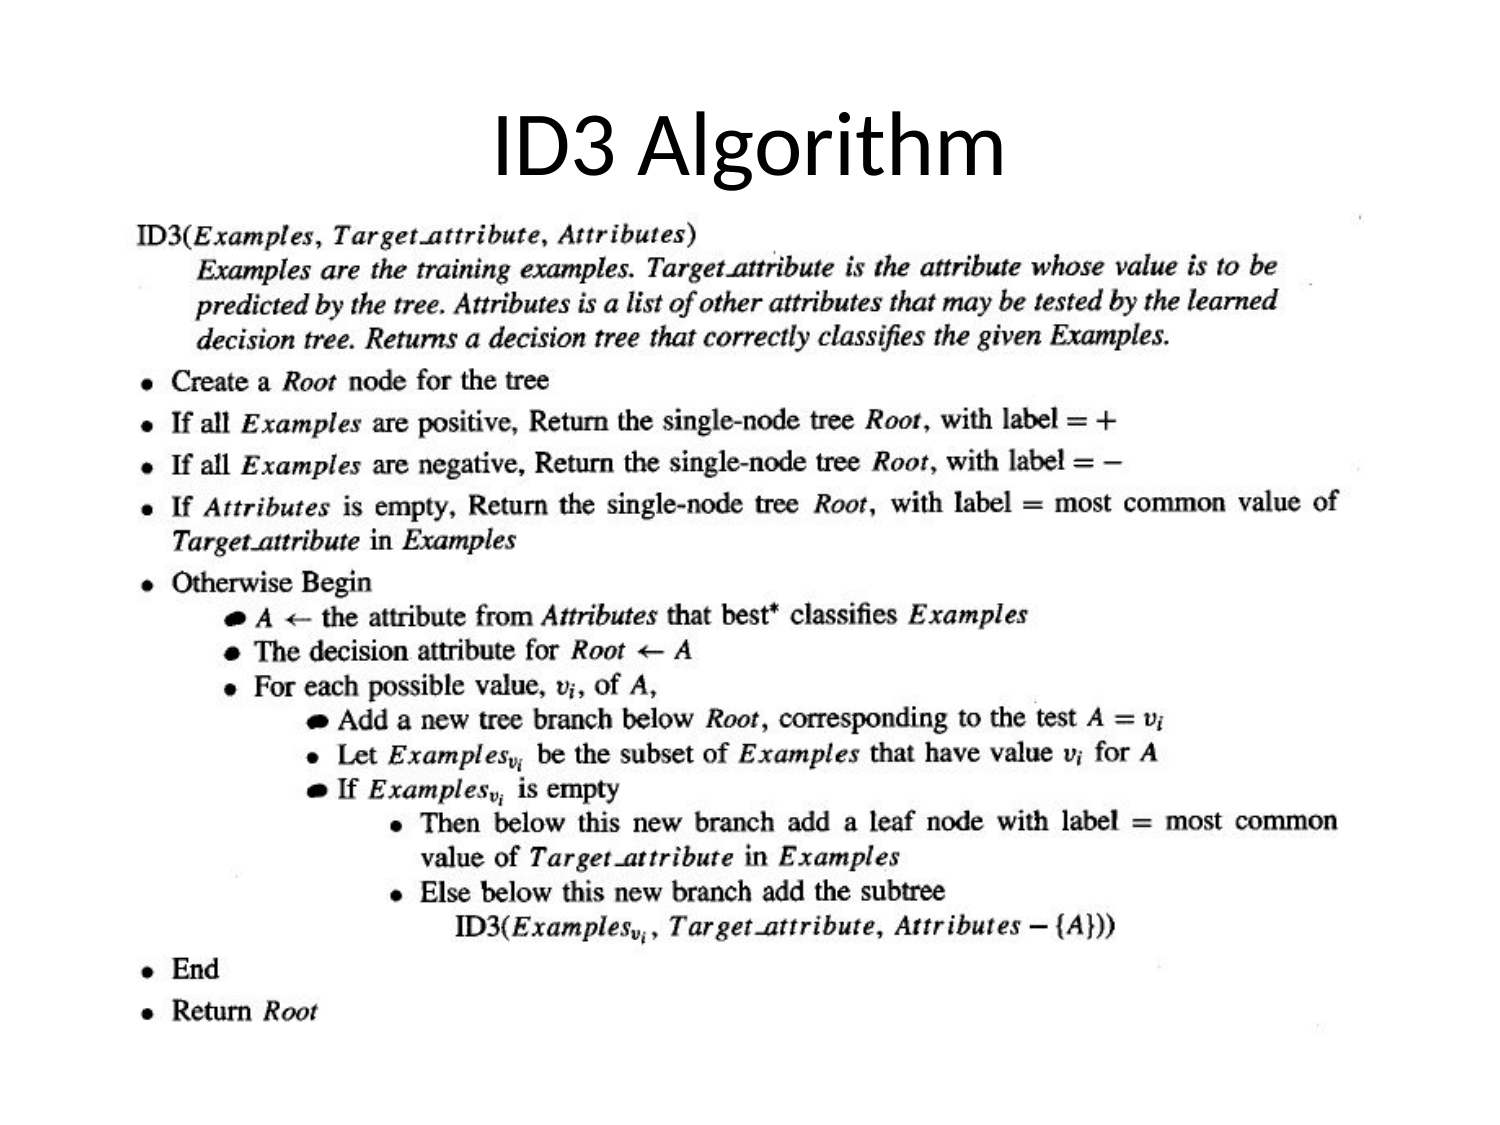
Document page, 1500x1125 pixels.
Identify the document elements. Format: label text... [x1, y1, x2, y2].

picture [124, 212, 1366, 1038]
title ID3 Algorithm [75, 45, 1425, 233]
